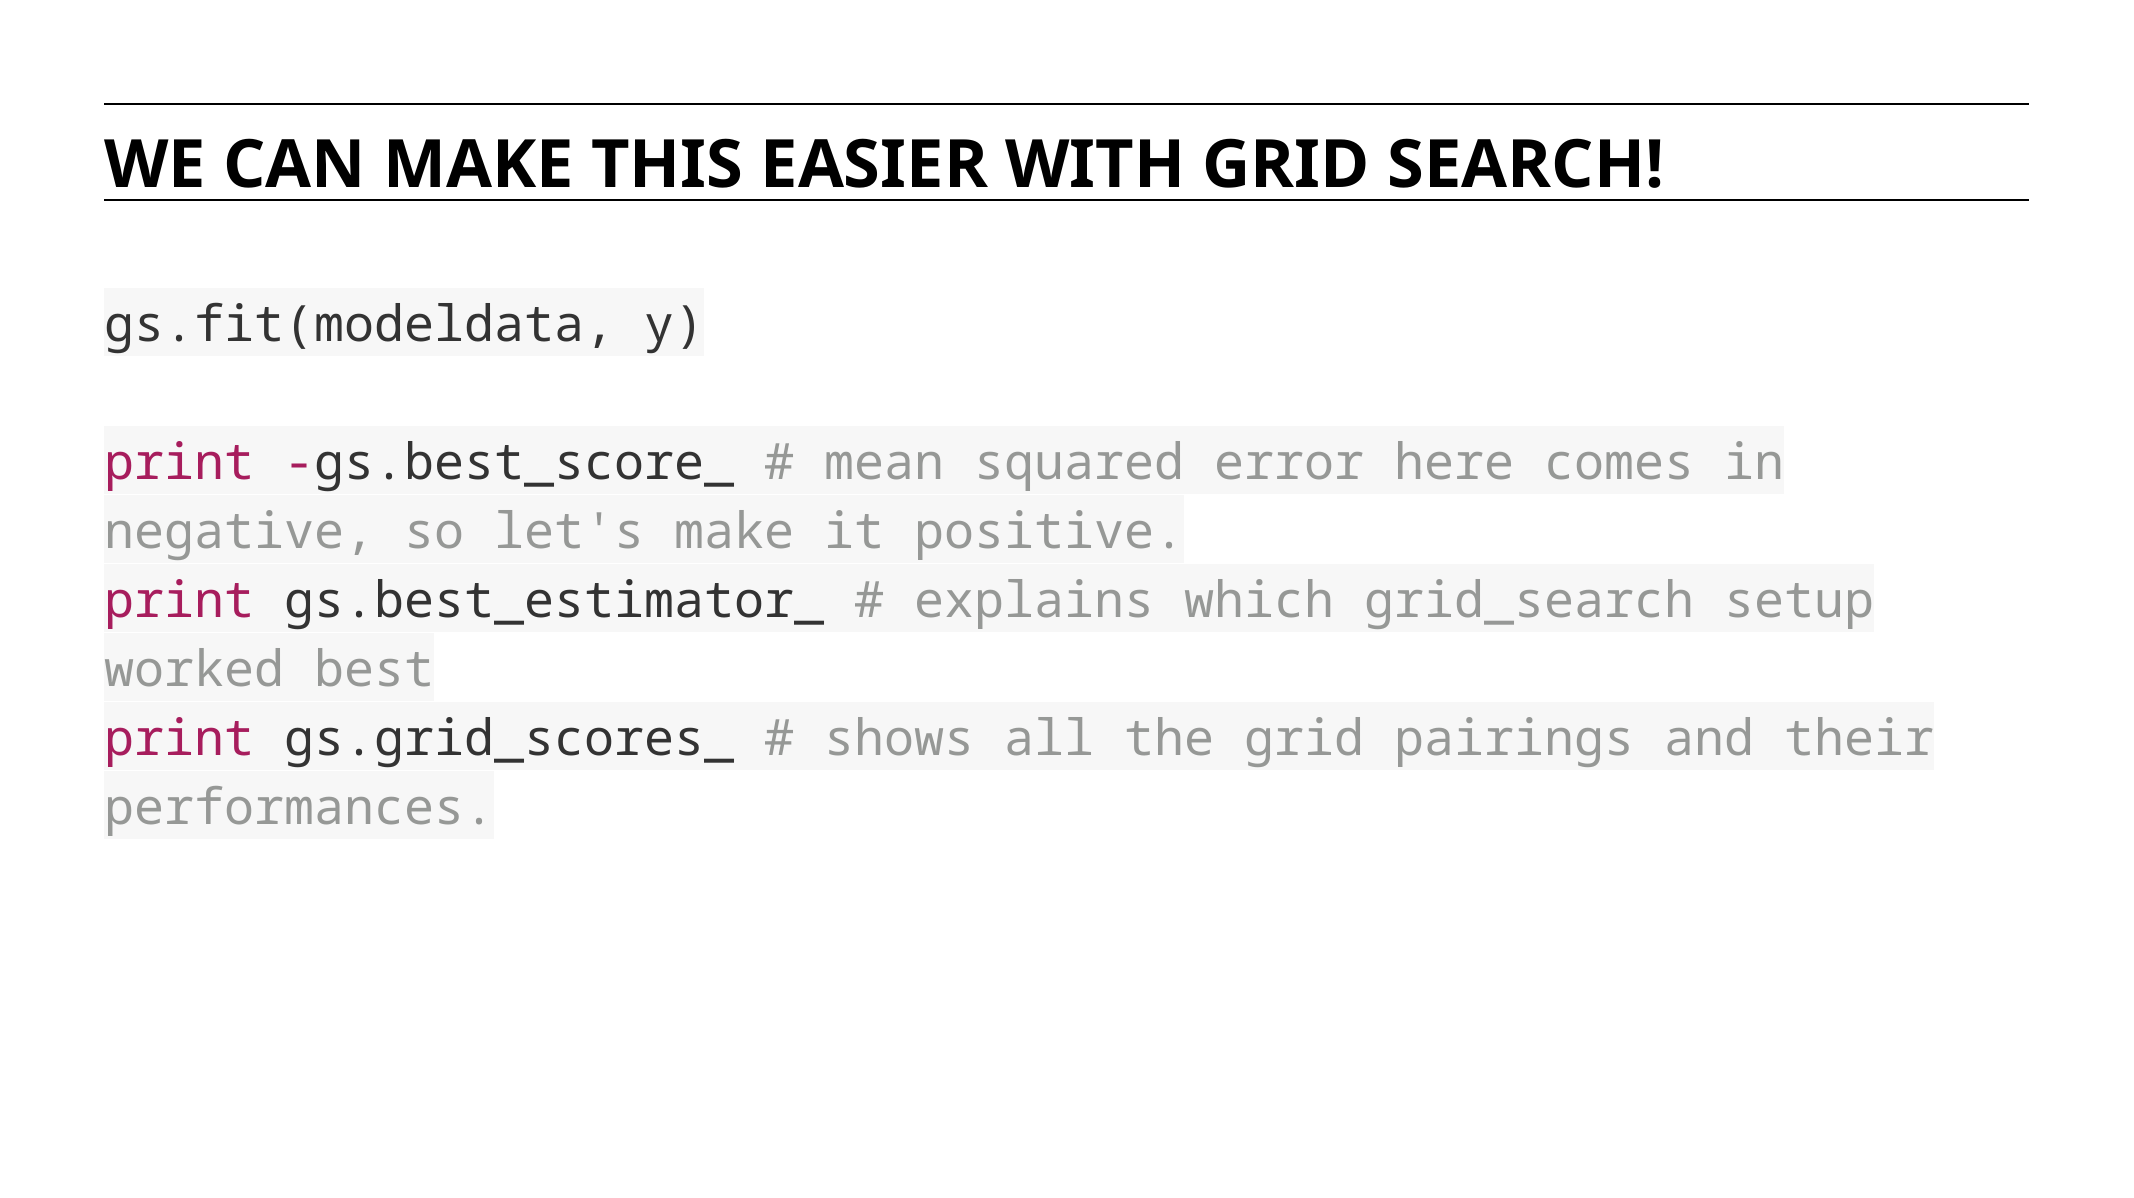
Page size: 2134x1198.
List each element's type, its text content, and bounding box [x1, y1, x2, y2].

text_box WE CAN MAKE THIS EASIER WITH GRID SEARCH! [104, 120, 1953, 192]
list gs.fit(modeldata, y) print -gs.best_score_ # mean squared error here comes in negative, so let's make it positive. print gs.best_estimator_ # explains which grid_search setup worked best print gs.grid_scores_ # shows all the grid pairings and their performances. [104, 213, 2030, 839]
